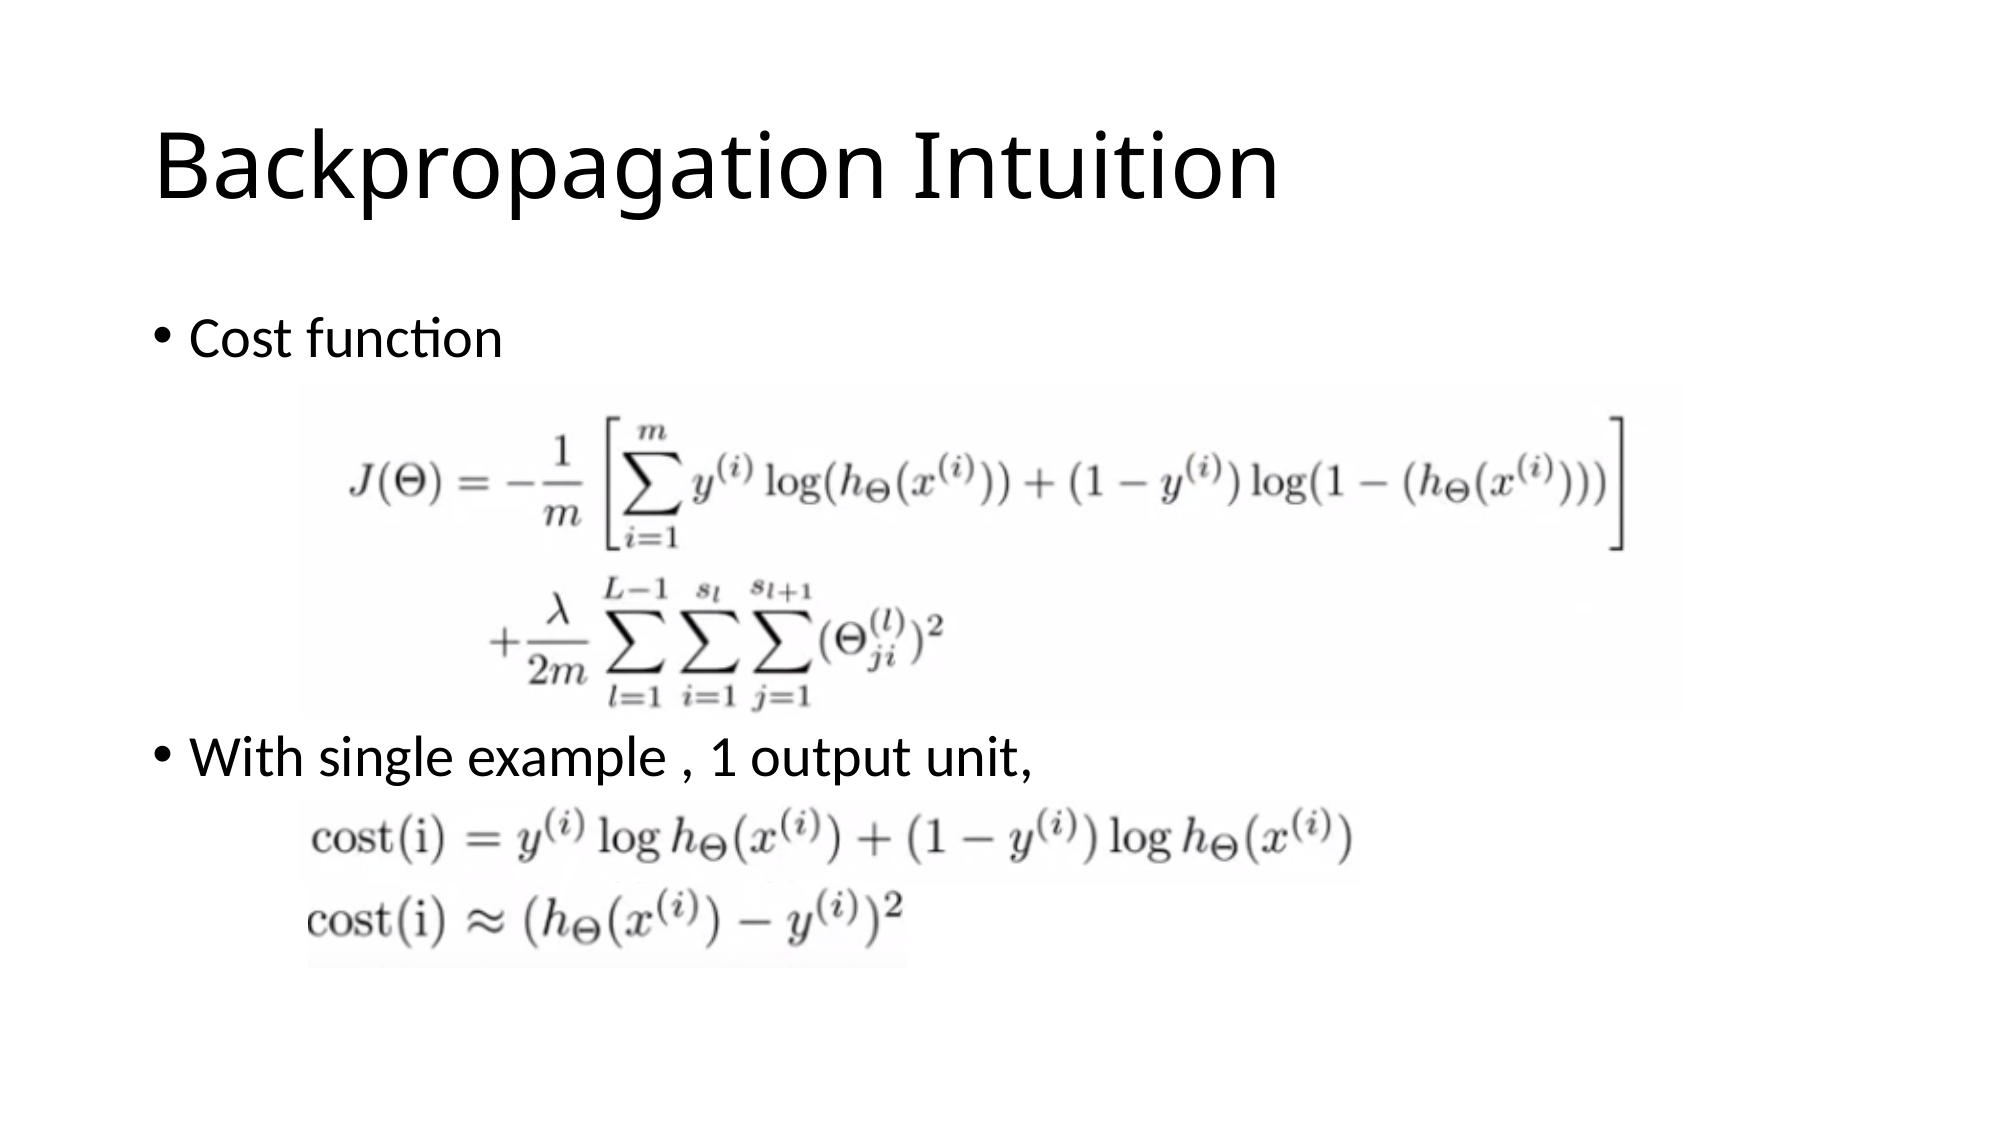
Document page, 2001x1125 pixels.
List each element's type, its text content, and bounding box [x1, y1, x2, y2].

title Backpropagation Intuition [137, 59, 1863, 278]
picture [299, 382, 1684, 718]
picture [299, 800, 1361, 968]
